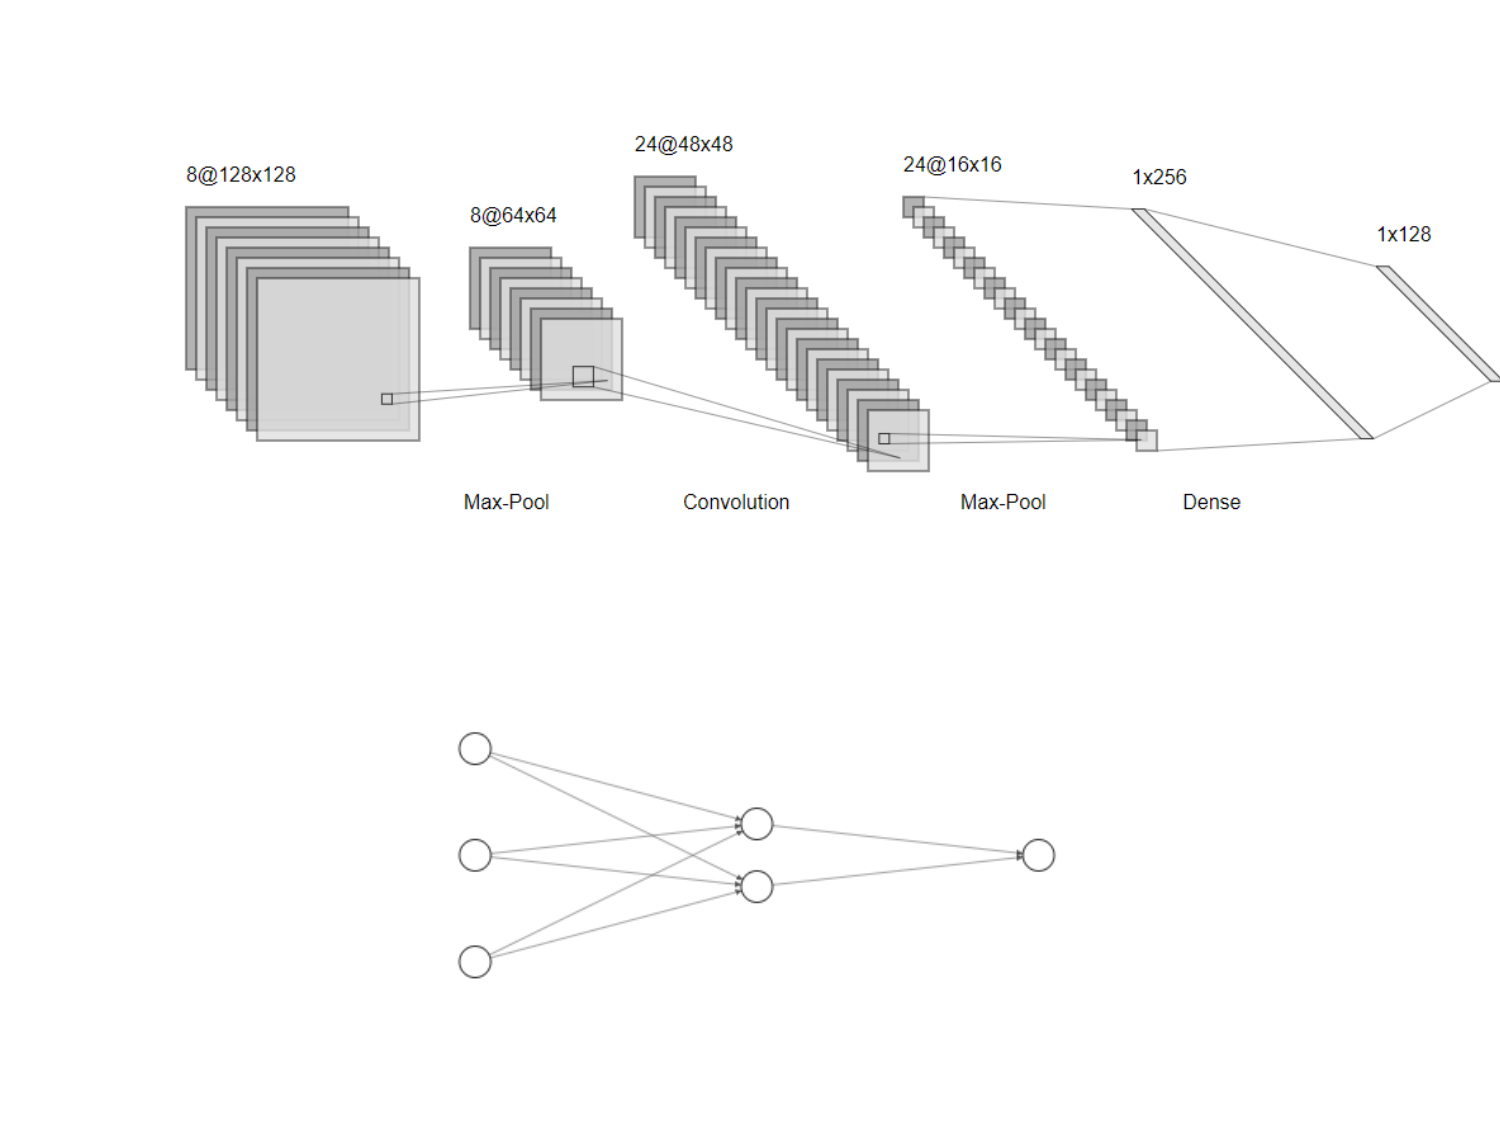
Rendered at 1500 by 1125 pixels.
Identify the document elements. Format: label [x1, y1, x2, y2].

picture [441, 709, 1078, 999]
picture [147, 60, 1500, 574]
